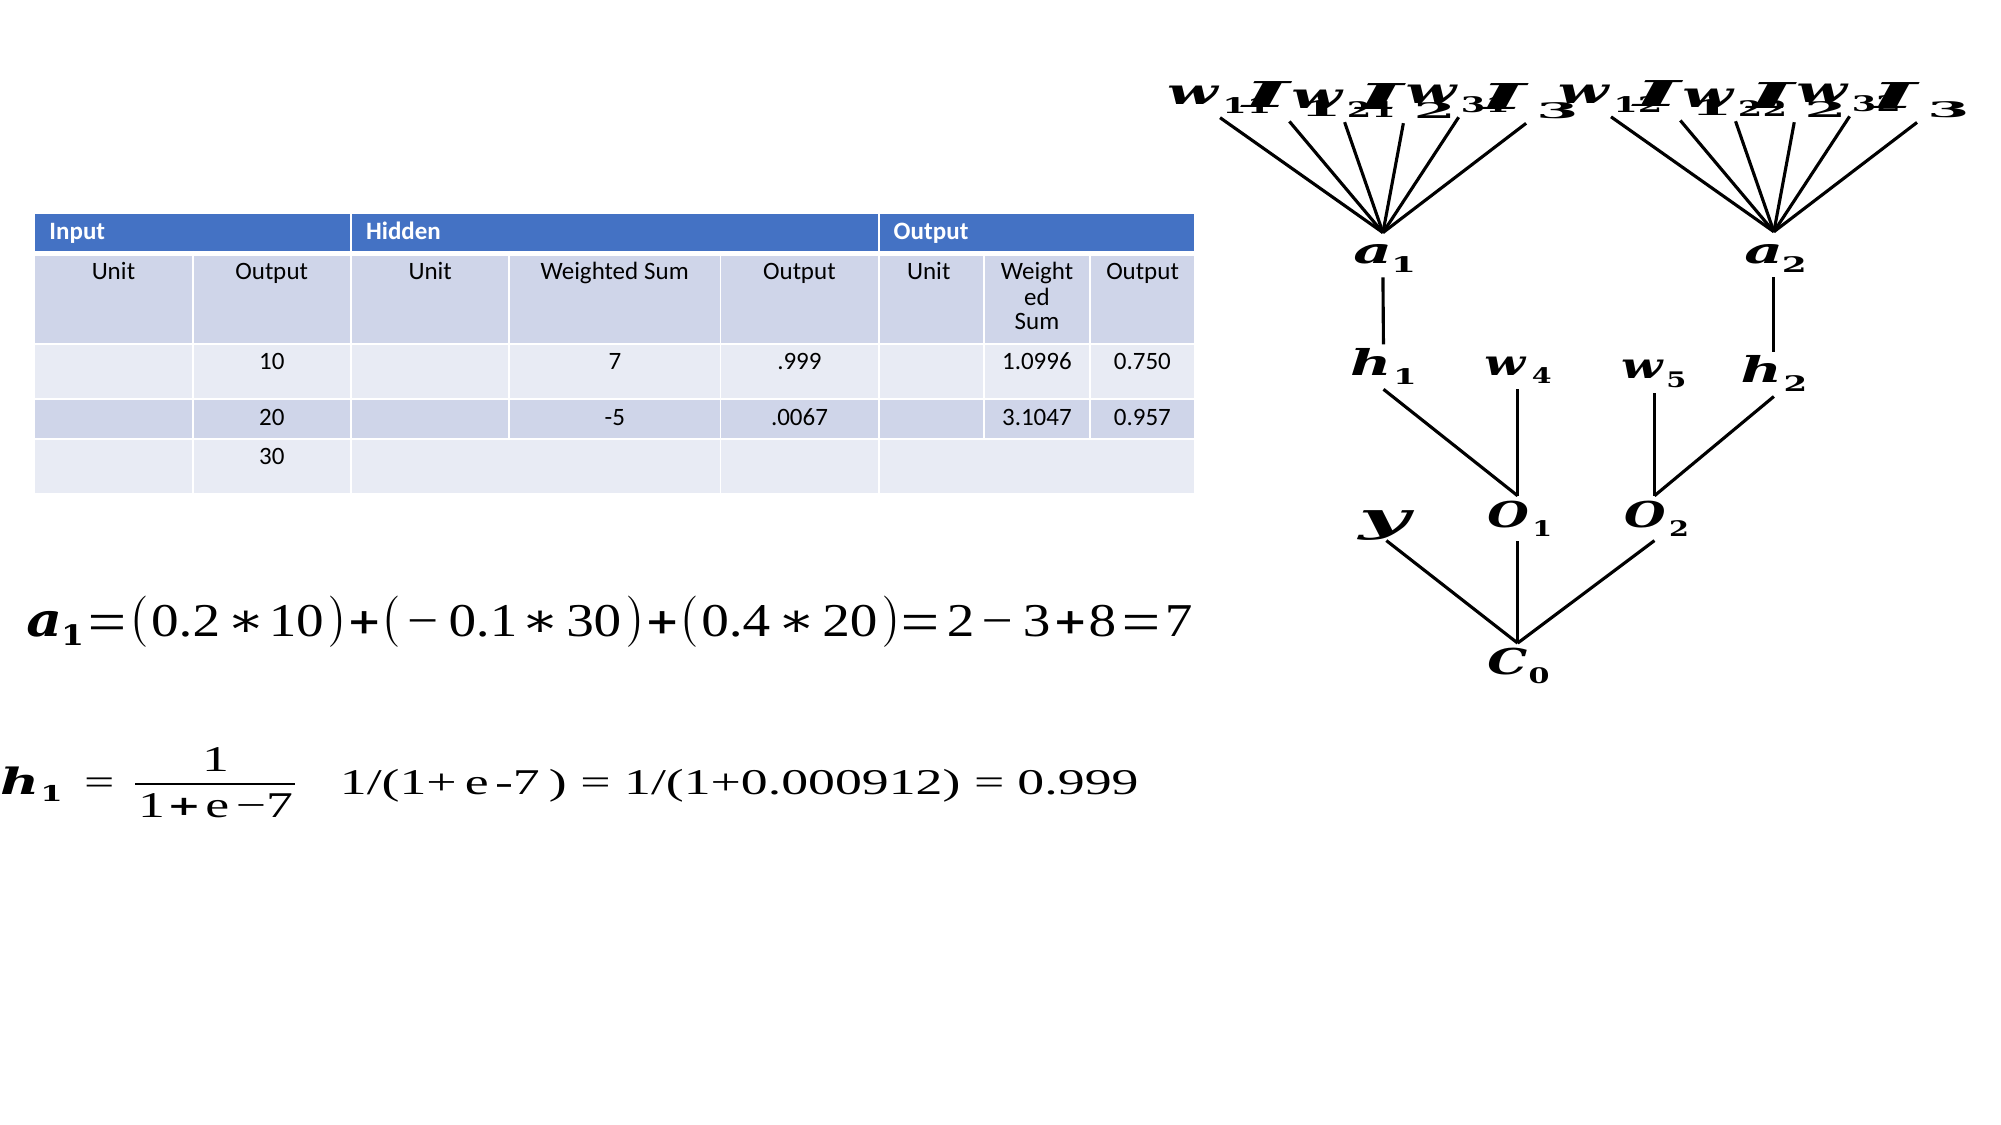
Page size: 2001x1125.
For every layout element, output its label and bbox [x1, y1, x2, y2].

text_box [1166, 71, 1971, 688]
